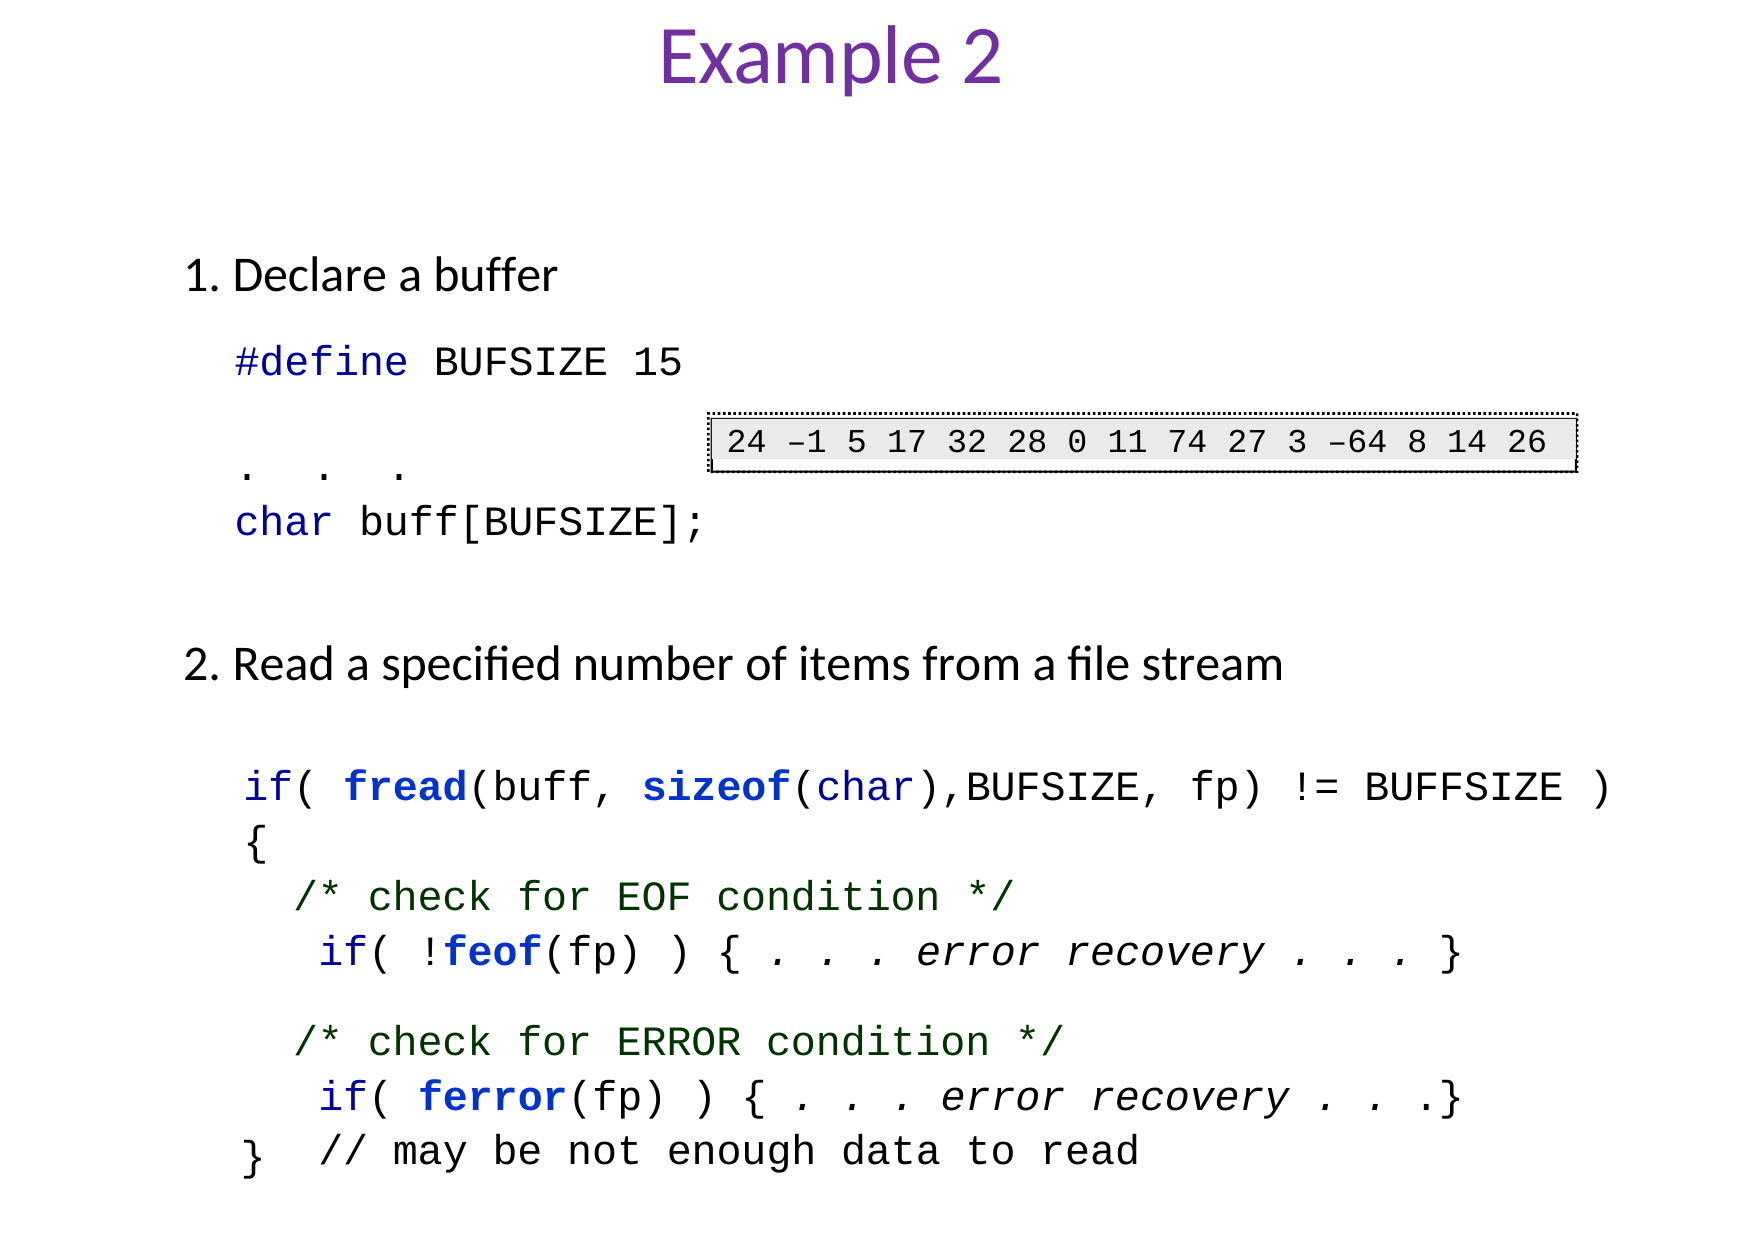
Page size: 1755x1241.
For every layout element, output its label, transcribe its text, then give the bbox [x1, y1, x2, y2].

title Example 2 [570, 0, 1184, 208]
text_box } [238, 1129, 268, 1180]
text_box 2. Read a specified number of items from a file stream [181, 630, 1468, 691]
text_box if( fread(buff, sizeof(char),BUFSIZE, fp) != BUFFSIZE ) { /* check for EOF condition */ if( !feof(fp) ) { . . . error recovery . . . } /* check for ERROR condition */ if( ferror(fp) ) { . . . error recovery . . .} // may be not enough data to read [241, 759, 1655, 1174]
text_box [710, 417, 1577, 470]
text_box 1. Declare a buffer [181, 241, 621, 302]
text_box 24 –1 5 17 32 28 0 11 74 27 3 –64 8 14 26 [711, 418, 1576, 459]
text_box [1571, 412, 1579, 417]
text_box #define BUFSIZE 15 . . . char buff[BUFSIZE]; [232, 333, 712, 599]
